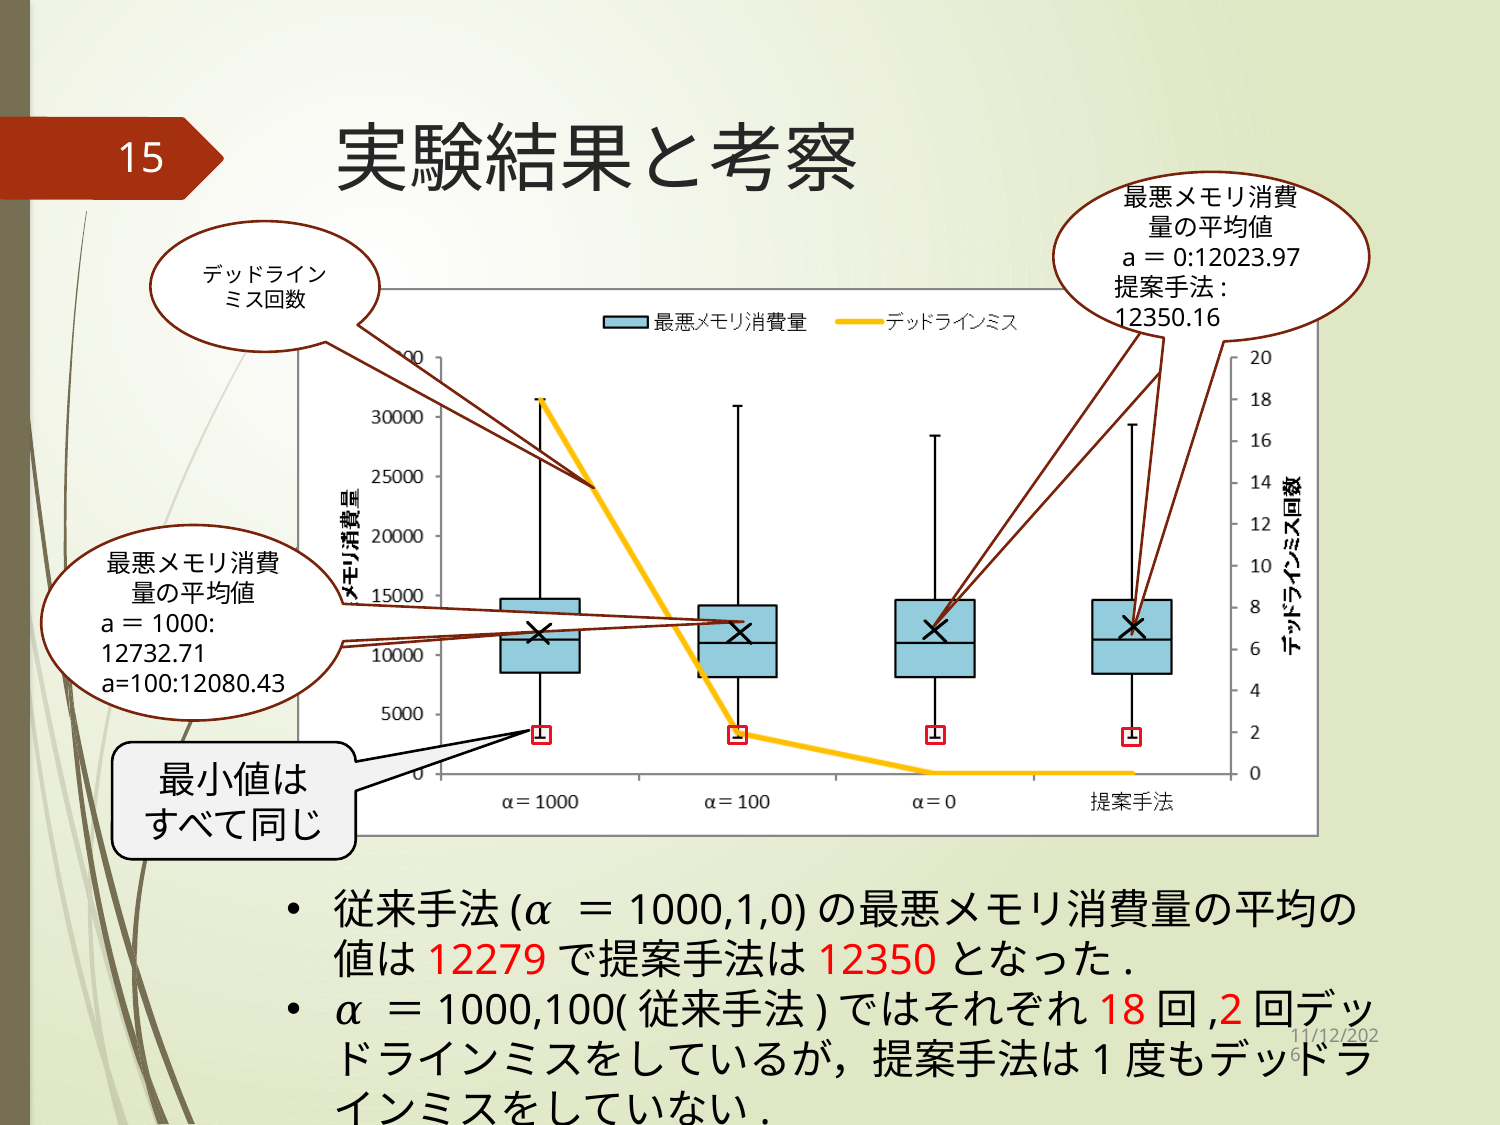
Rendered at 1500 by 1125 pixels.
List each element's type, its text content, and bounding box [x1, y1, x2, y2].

slide_number 15 [83, 129, 180, 190]
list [297, 288, 1320, 837]
text_box デッドラインミス回数 [149, 219, 381, 354]
text_box 最悪メモリ消費量の平均値 a＝1000: 12732.71 a=100:12080.43 [39, 523, 292, 722]
title 実験結果と考察 [319, 102, 1400, 313]
text_box 最小値は すべて同じ [110, 740, 357, 861]
text_box 最悪メモリ消費量の平均値 a＝0:12023.97 提案手法: 12350.16 [1052, 170, 1371, 319]
text_box 従来手法(𝛼 ＝1000,1,0)の最悪メモリ消費量の平均の値は12279で提案手法は12350となった. 𝛼 ＝1000,100(従来手法)ではそれぞれ18回,2回デッドラインミスをしているが，提案手法は1度もデッドラインミスをしていない. [271, 875, 1400, 1125]
